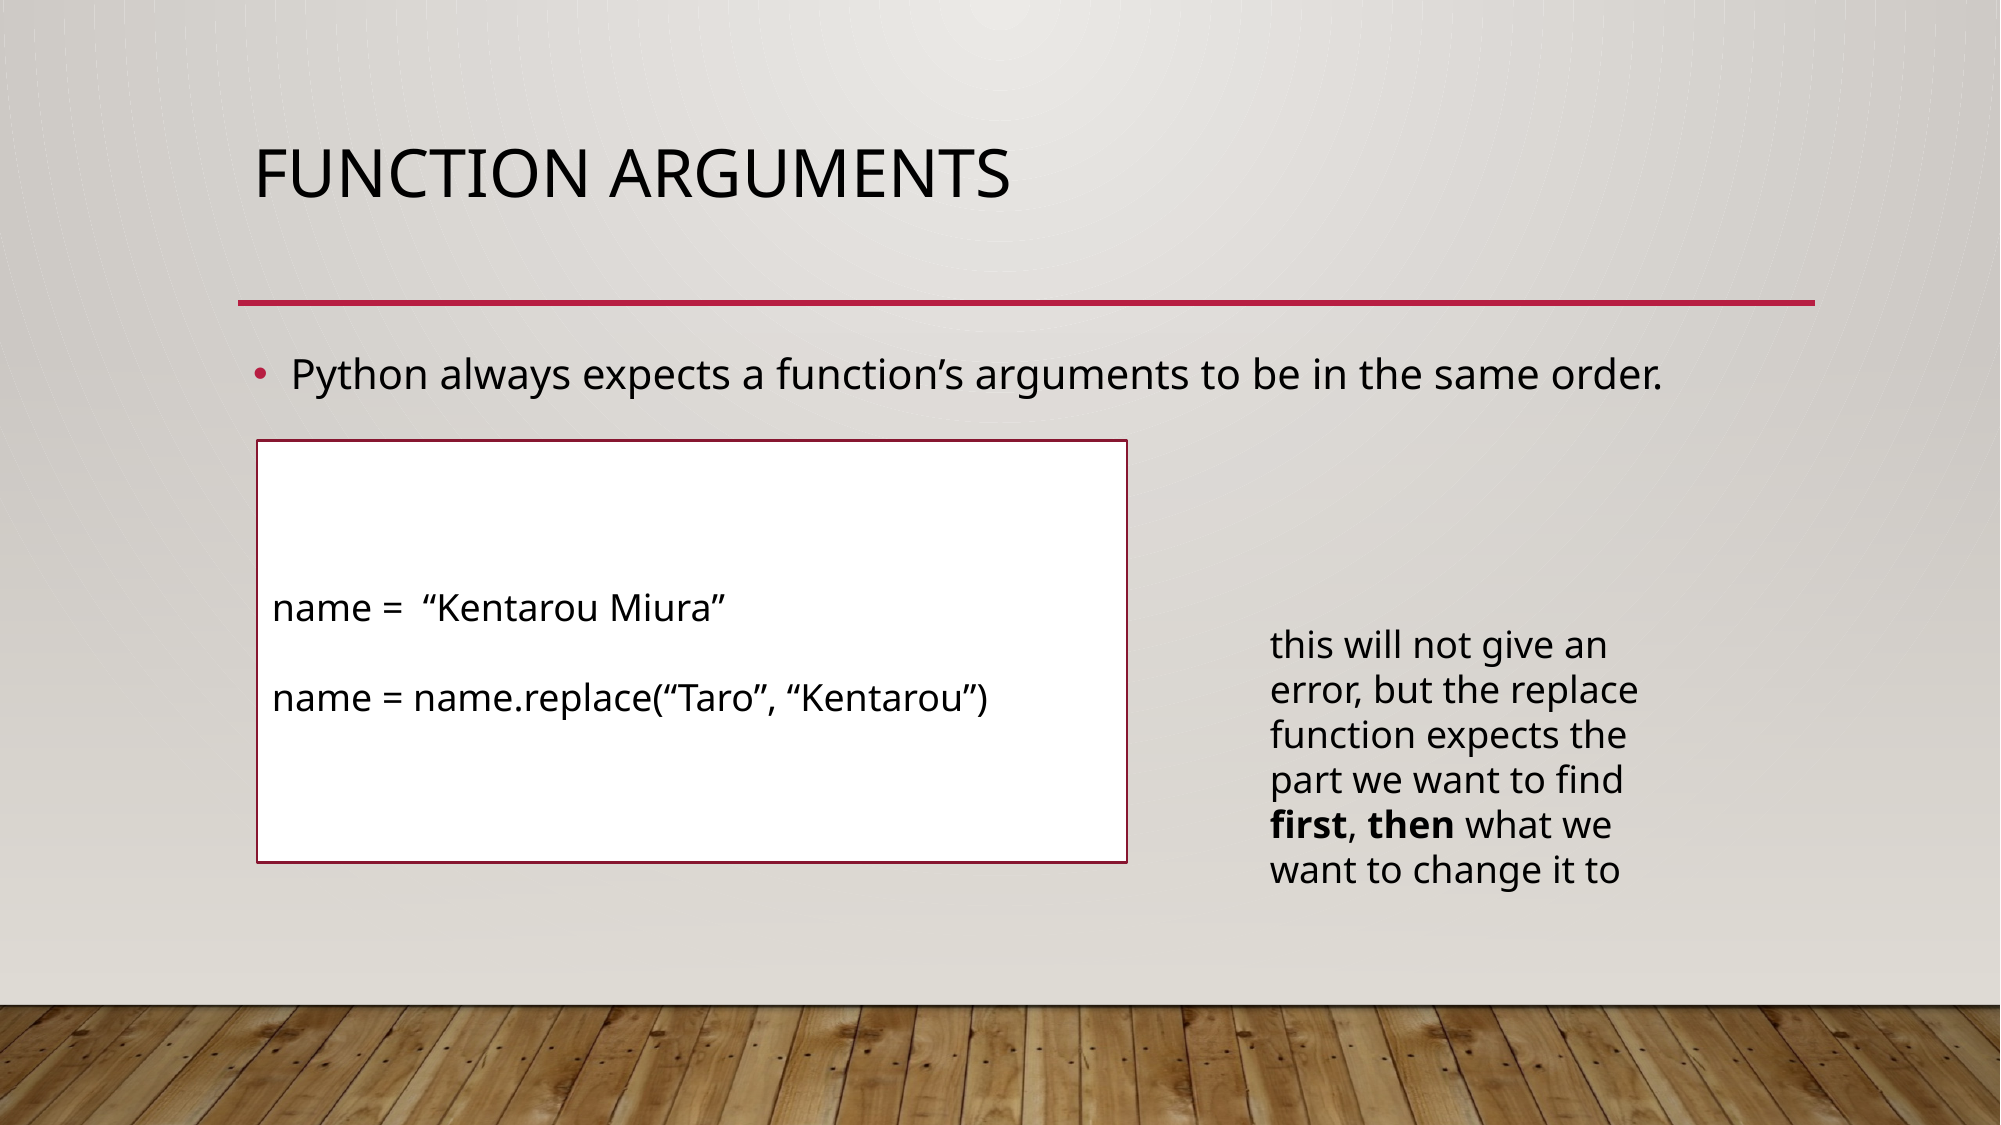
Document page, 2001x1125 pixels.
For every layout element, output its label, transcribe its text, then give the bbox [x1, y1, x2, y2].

text_box name = “Kentarou Miura” name = name.replace(“Taro”, “Kentarou”) [256, 439, 1128, 864]
picture [0, 1005, 2000, 1125]
title Function Arguments [238, 131, 1814, 305]
text_box this will not give an error, but the replace function expects the part we want to find first, then what we want to change it to [1254, 613, 1686, 899]
list Python always expects a function’s arguments to be in the same order. [238, 330, 1814, 897]
